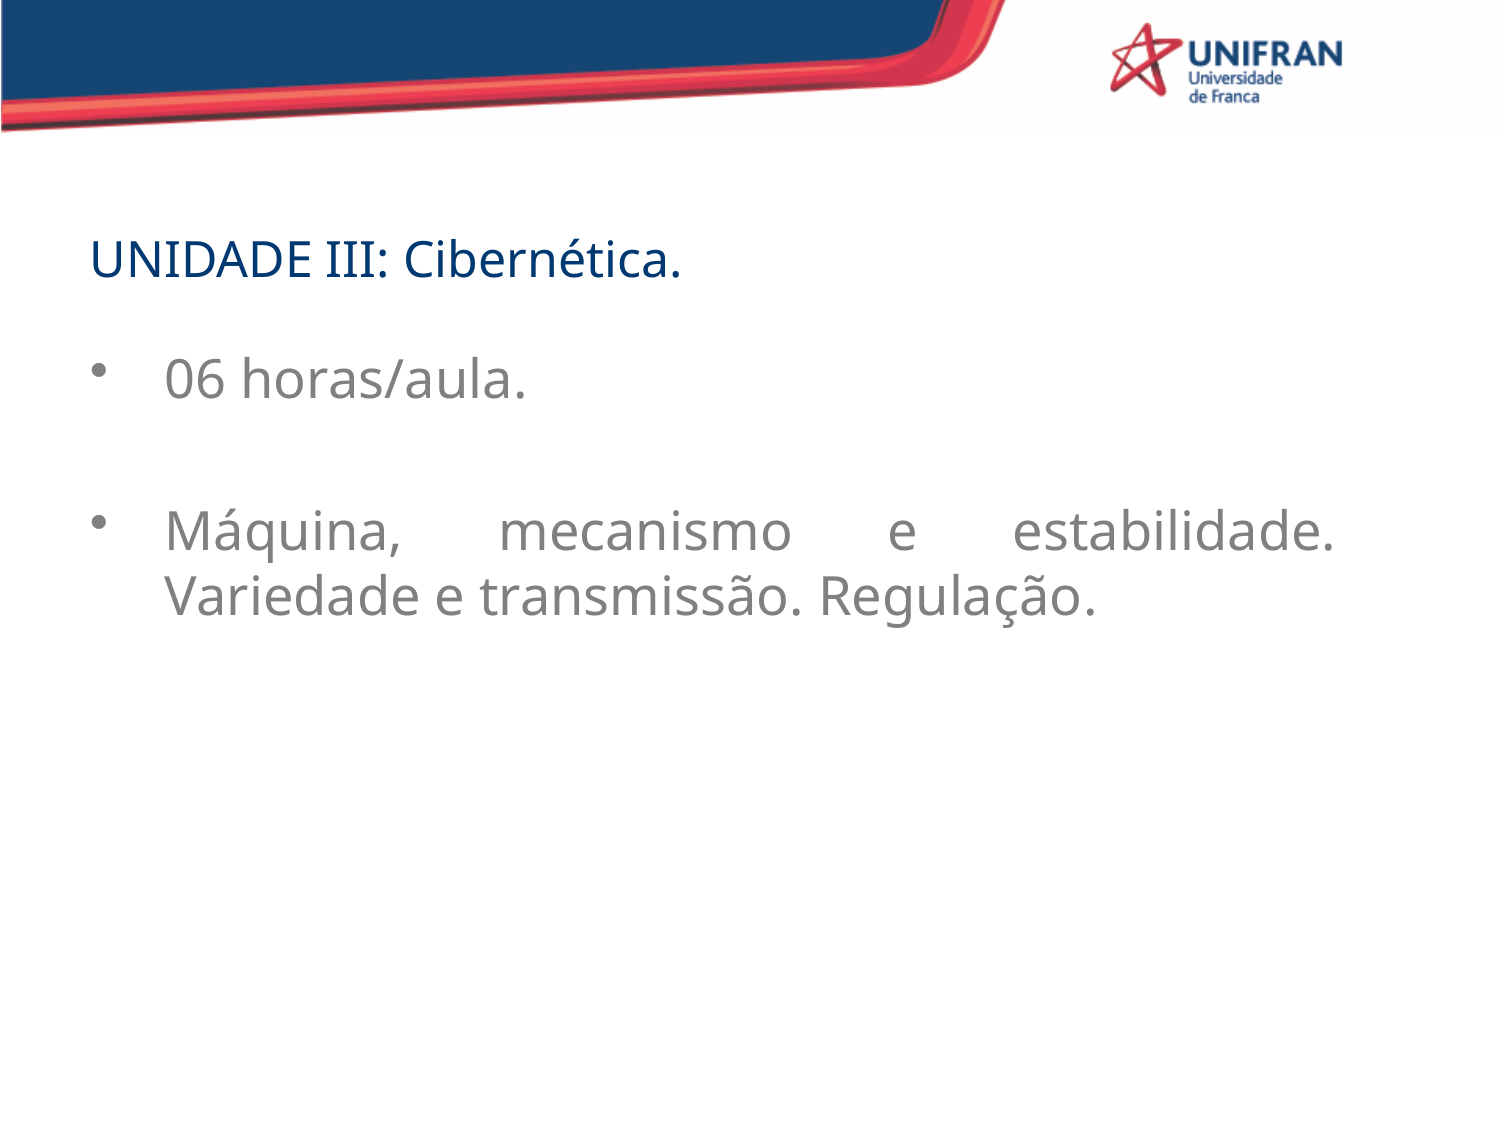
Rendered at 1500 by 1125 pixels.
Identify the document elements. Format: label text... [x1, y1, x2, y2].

text_box UNIDADE III: Cibernética. 06 horas/aula. Máquina, mecanismo e estabilidade. Variedade e transmissão. Regulação. [75, 219, 1353, 1047]
picture [0, 0, 1500, 134]
